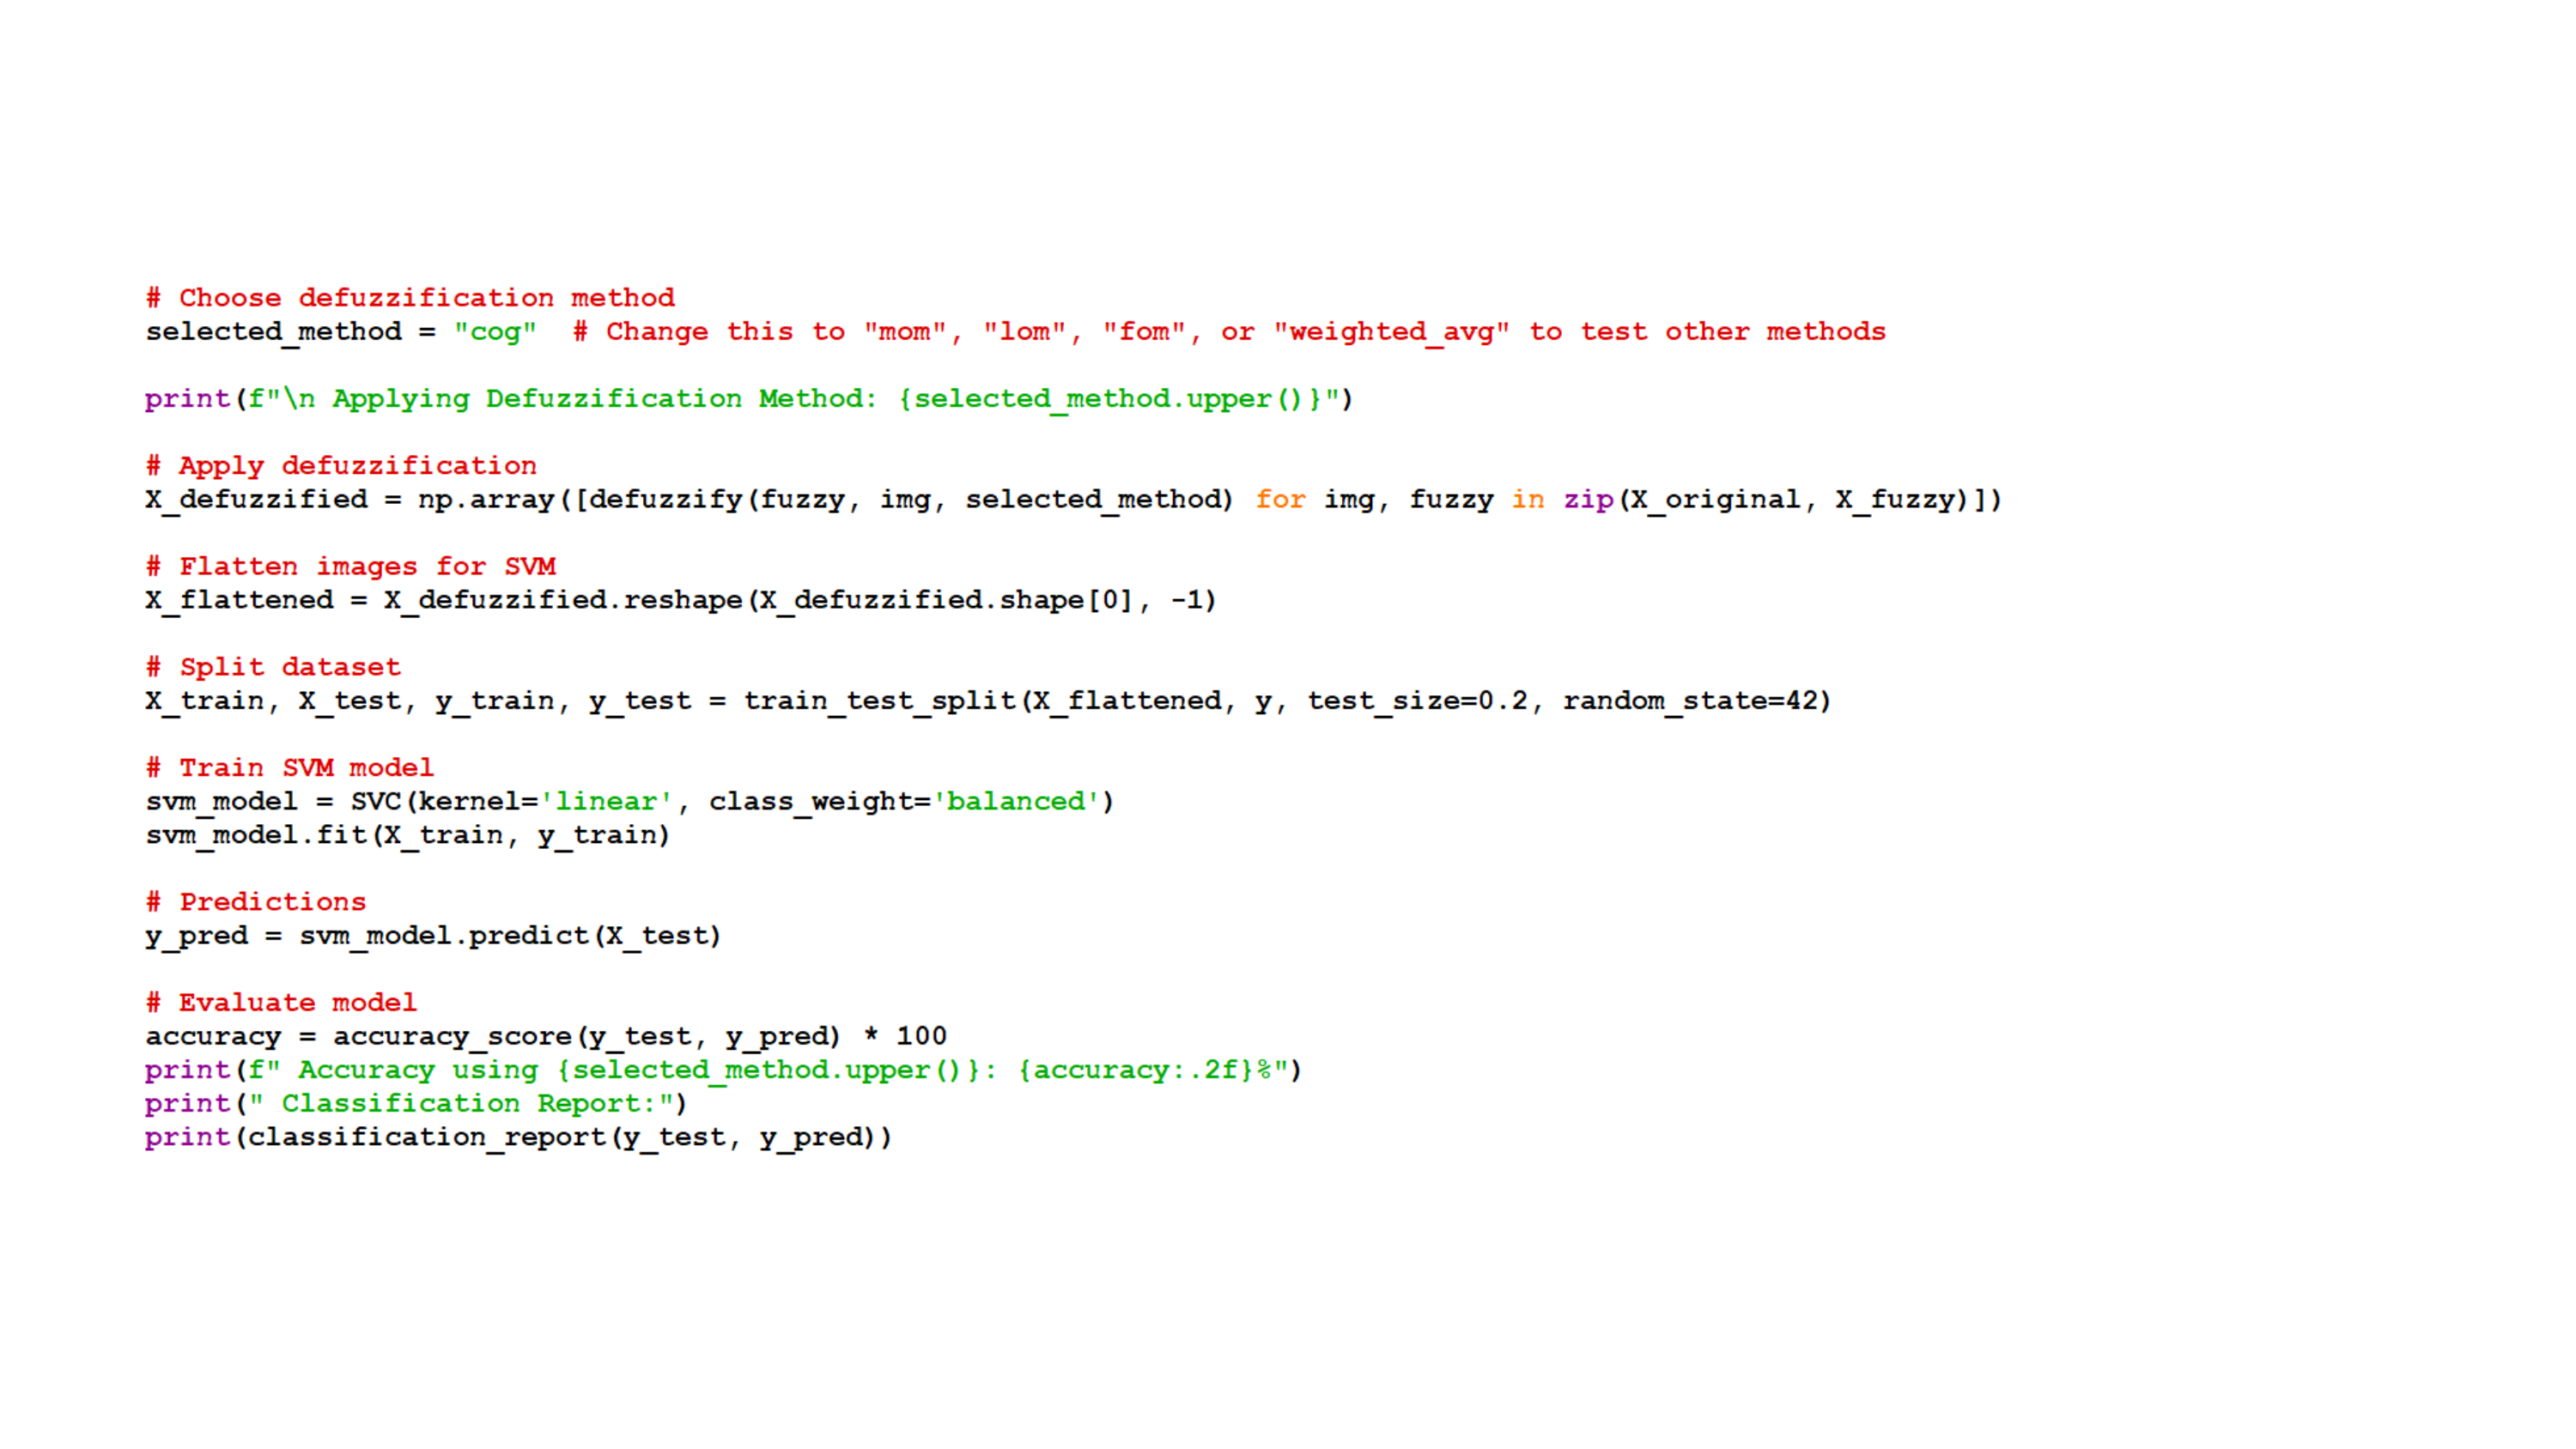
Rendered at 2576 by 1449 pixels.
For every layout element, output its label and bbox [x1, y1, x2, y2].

picture [139, 273, 2554, 1179]
